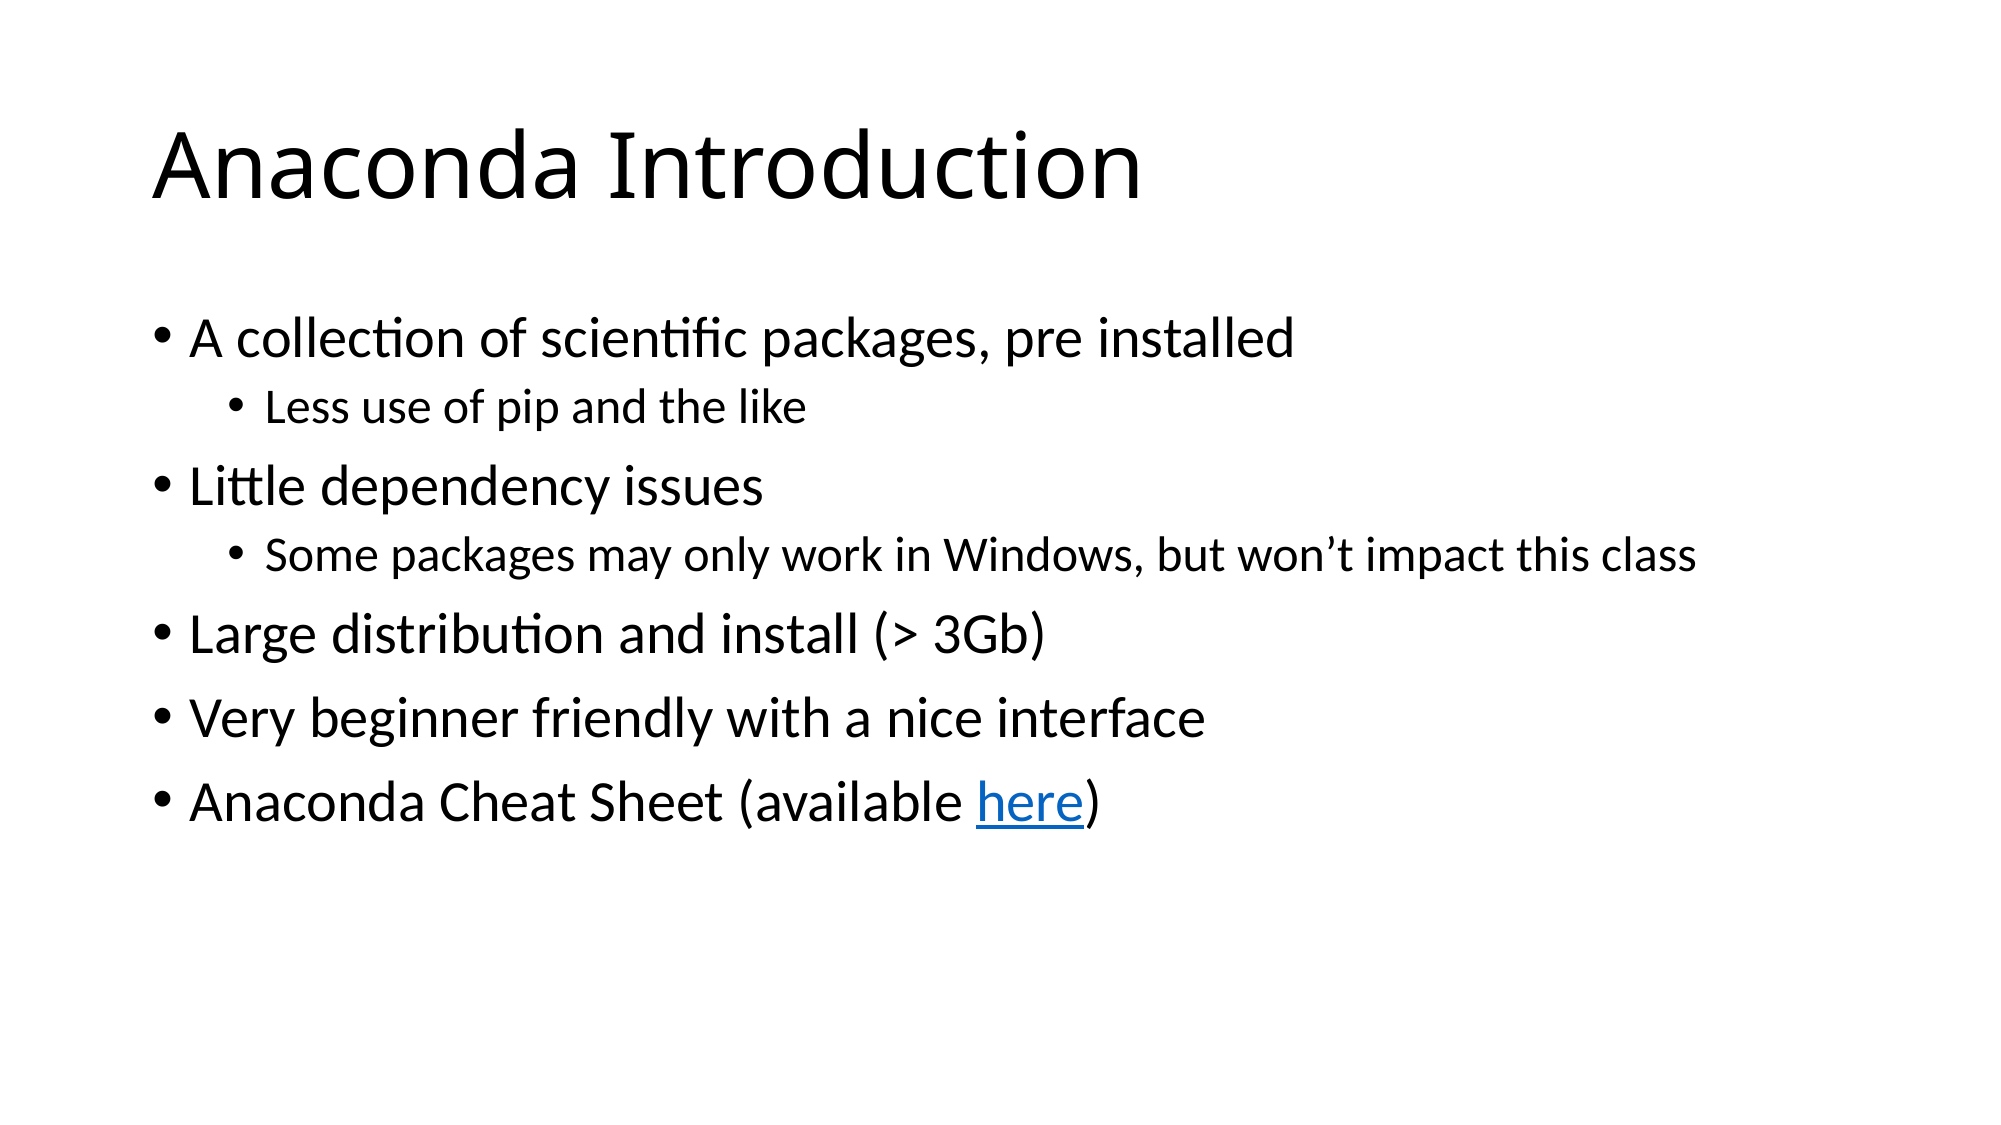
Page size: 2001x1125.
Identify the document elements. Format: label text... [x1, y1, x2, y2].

list A collection of scientific packages, pre installed Less use of pip and the like Little dependency issues Some packages may only work in Windows, but won’t impact this class Large distribution and install (> 3Gb) Very beginner friendly with a nice interface Anaconda Cheat Sheet (available here) [137, 299, 1863, 1014]
title Anaconda Introduction [137, 59, 1863, 278]
